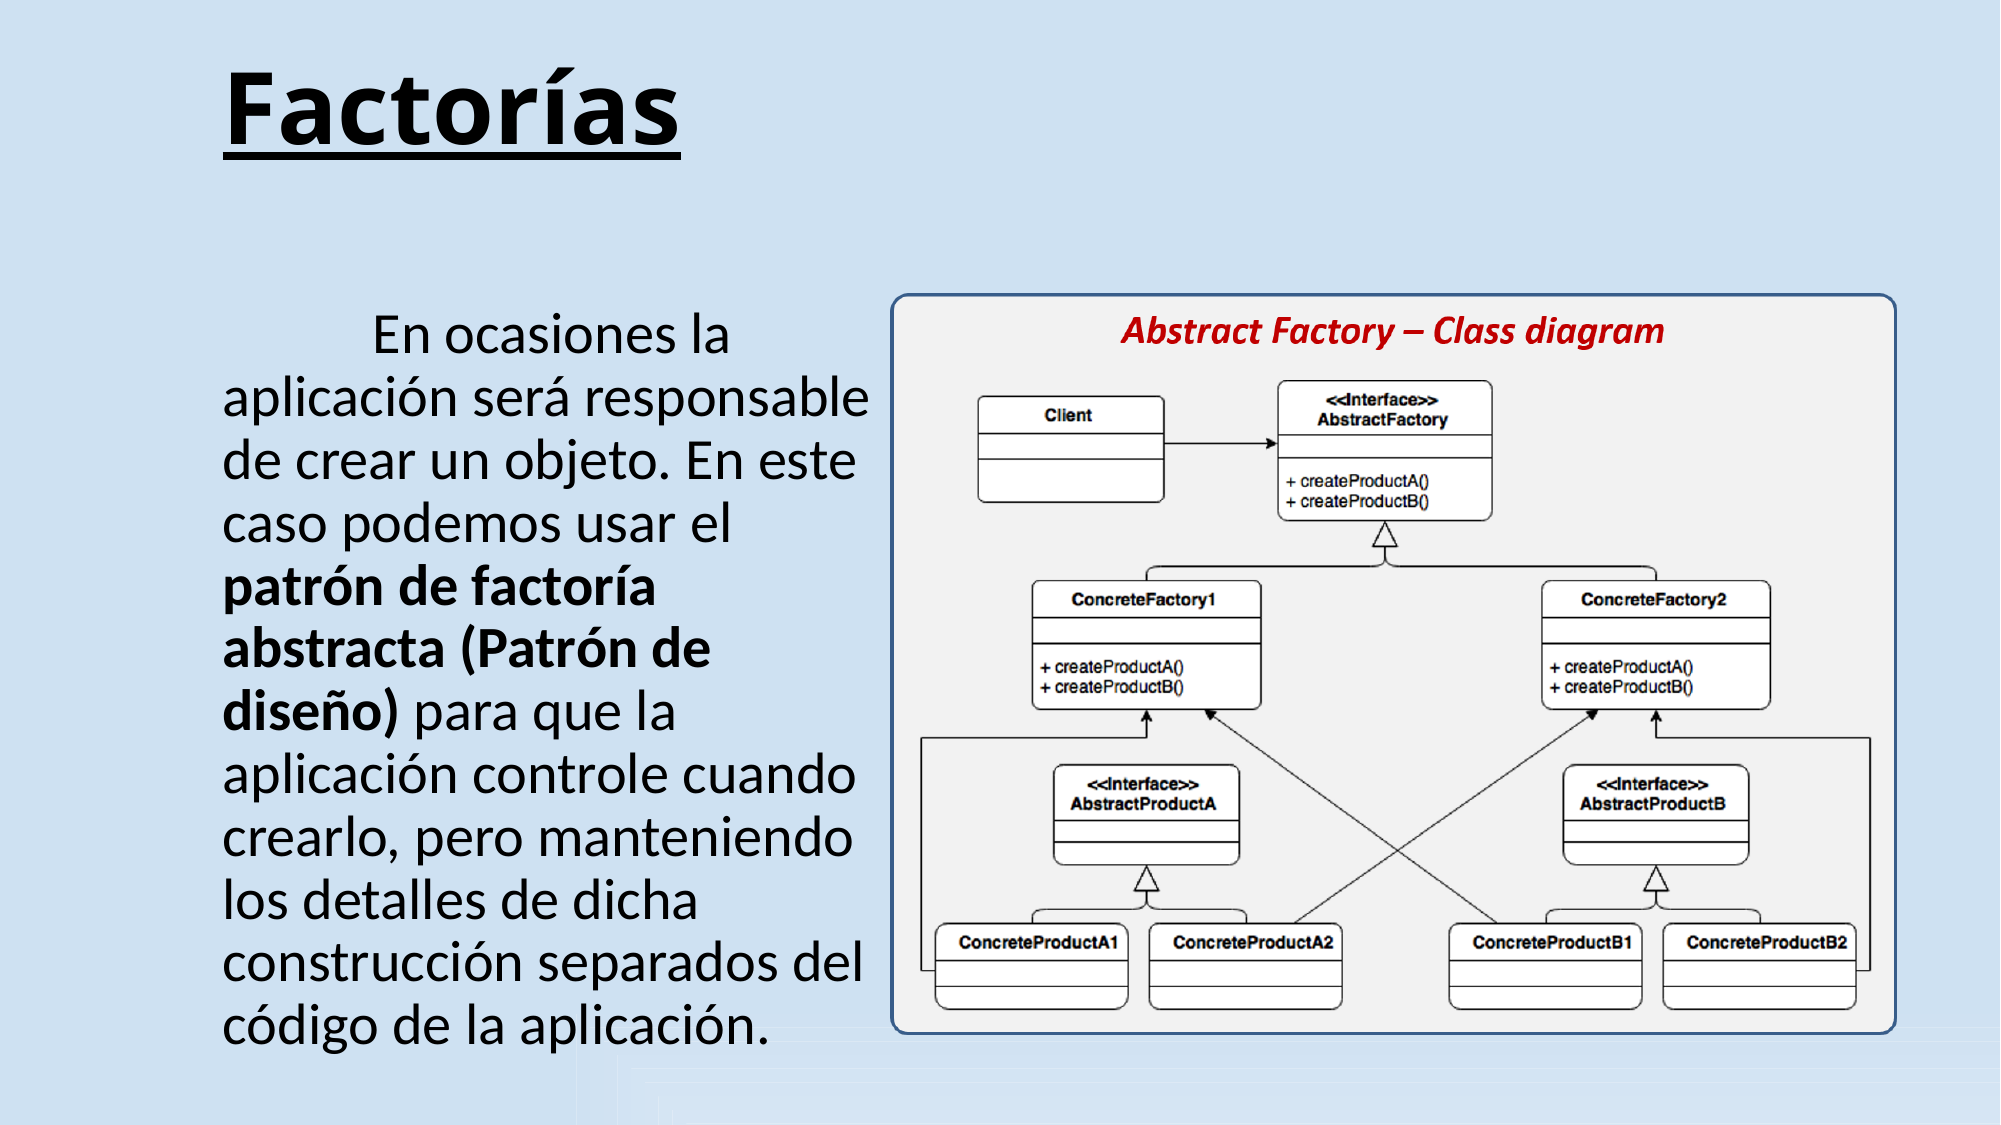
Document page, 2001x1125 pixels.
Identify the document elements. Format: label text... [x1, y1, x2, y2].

subtitle En ocasiones la aplicación será responsable de crear un objeto. En este caso podemos usar el patrón de factoría abstracta (Patrón de diseño) para que la aplicación controle cuando crearlo, pero manteniendo los detalles de dicha construcción separados del código de la aplicación. [207, 295, 891, 1125]
picture [890, 292, 1897, 1035]
title Factorías [207, 37, 1708, 174]
